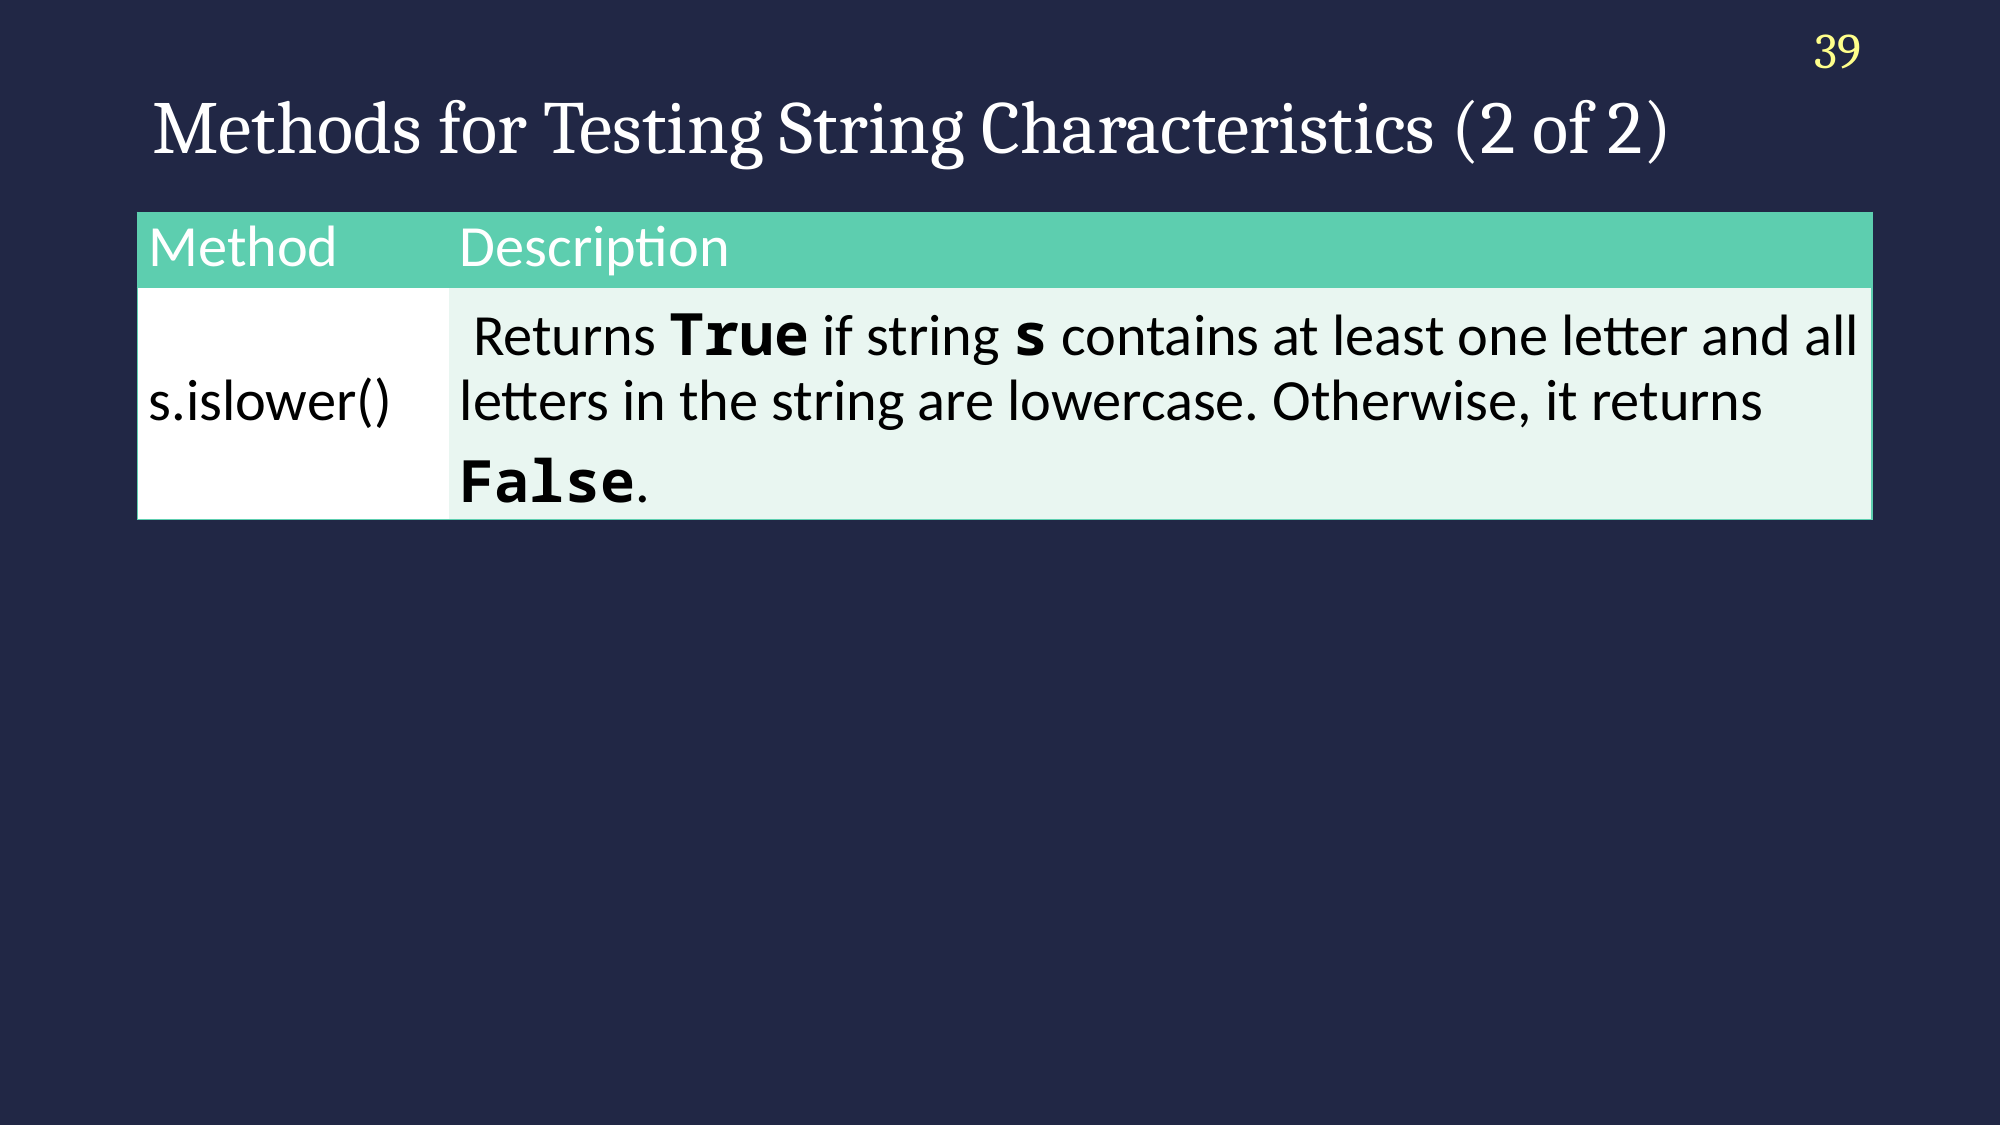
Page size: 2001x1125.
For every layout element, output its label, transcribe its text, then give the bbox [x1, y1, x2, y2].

table_header Description [449, 213, 1871, 287]
table_cell Returns True if string s contains at least one letter and all letters in the string are lowercase. Otherwise, it returns False. [449, 288, 1871, 519]
title Methods for Testing String Characteristics (2 of 2) [137, 59, 1863, 198]
table_header Method [138, 213, 449, 287]
slide_number 39 [1760, 18, 1877, 79]
table_cell s.islower() [138, 288, 449, 519]
